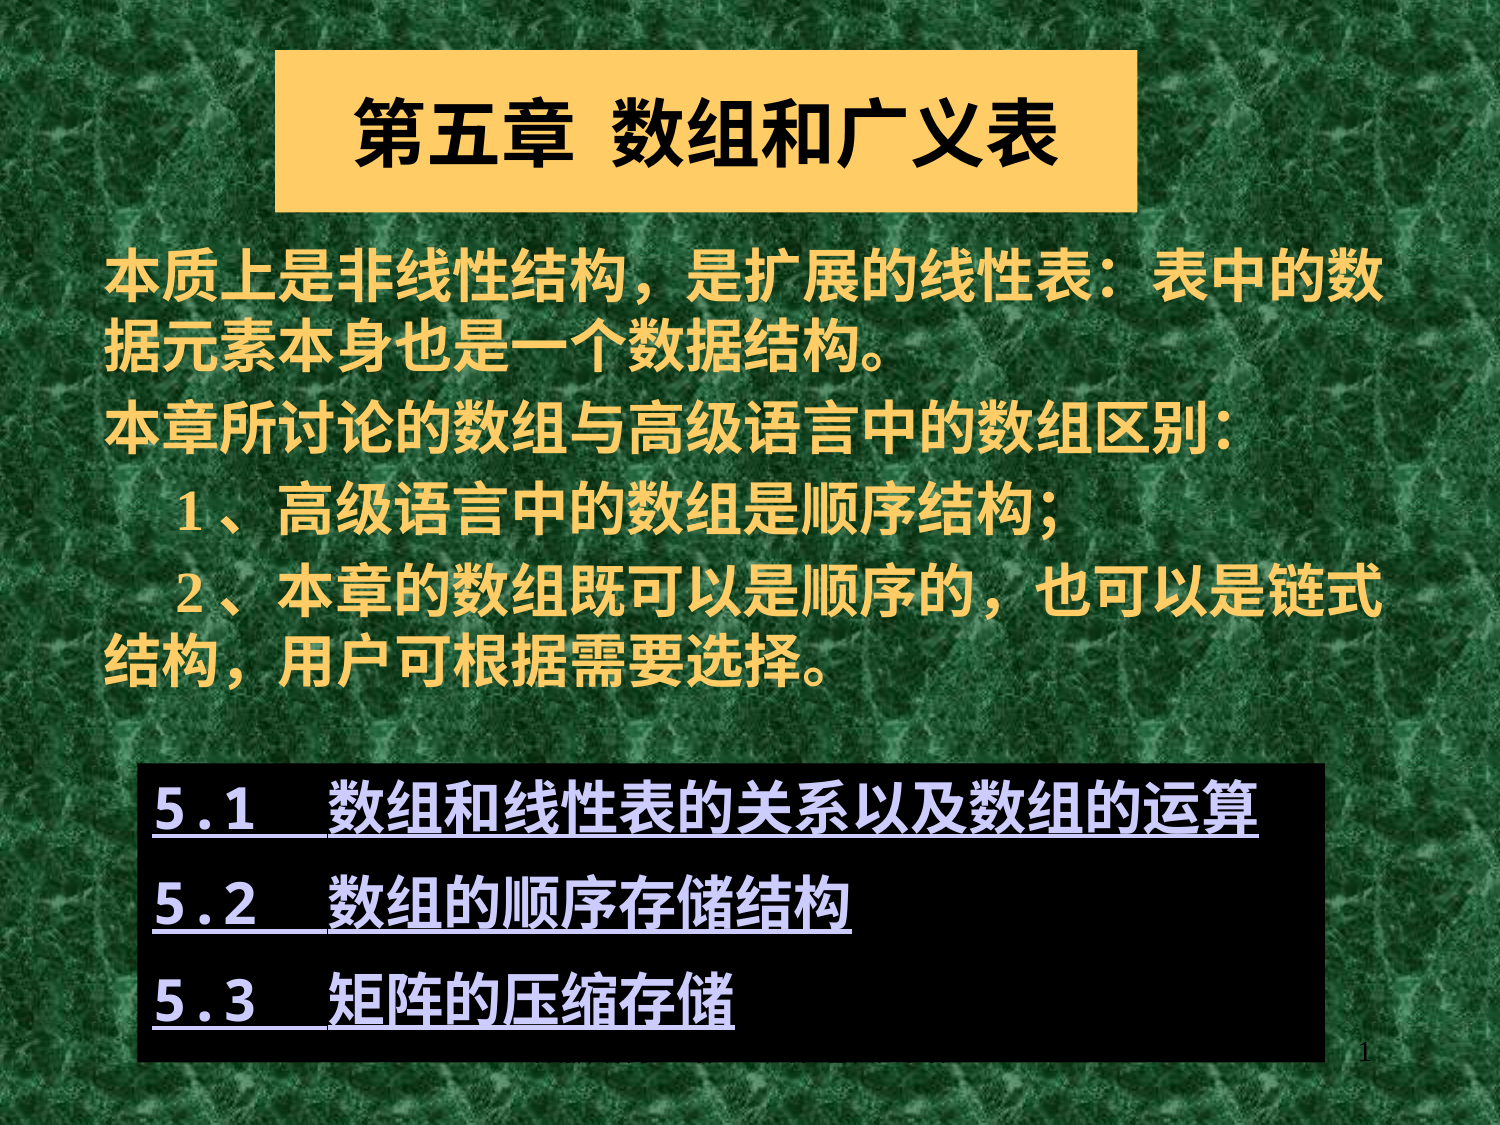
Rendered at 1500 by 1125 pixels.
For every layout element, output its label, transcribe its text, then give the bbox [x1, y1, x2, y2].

list 5.1 数组和线性表的关系以及数组的运算 5.2 数组的顺序存储结构 5.3 矩阵的压缩存储 [137, 772, 1325, 1063]
picture [0, 0, 1500, 1125]
title 第五章 数组和广义表 [275, 50, 1138, 213]
footer 数据结构---第五章 数组和广义表 [512, 1063, 988, 1101]
slide_number 1 [1074, 1024, 1388, 1101]
text_box 本质上是非线性结构，是扩展的线性表：表中的数据元素本身也是一个数据结构。 本章所讨论的数组与高级语言中的数组区别： 1、高级语言中的数组是顺序结构； 2、本章的数组既可以是顺序的，也可以是链式结构，用户可根据需要选择。 [88, 231, 1424, 772]
